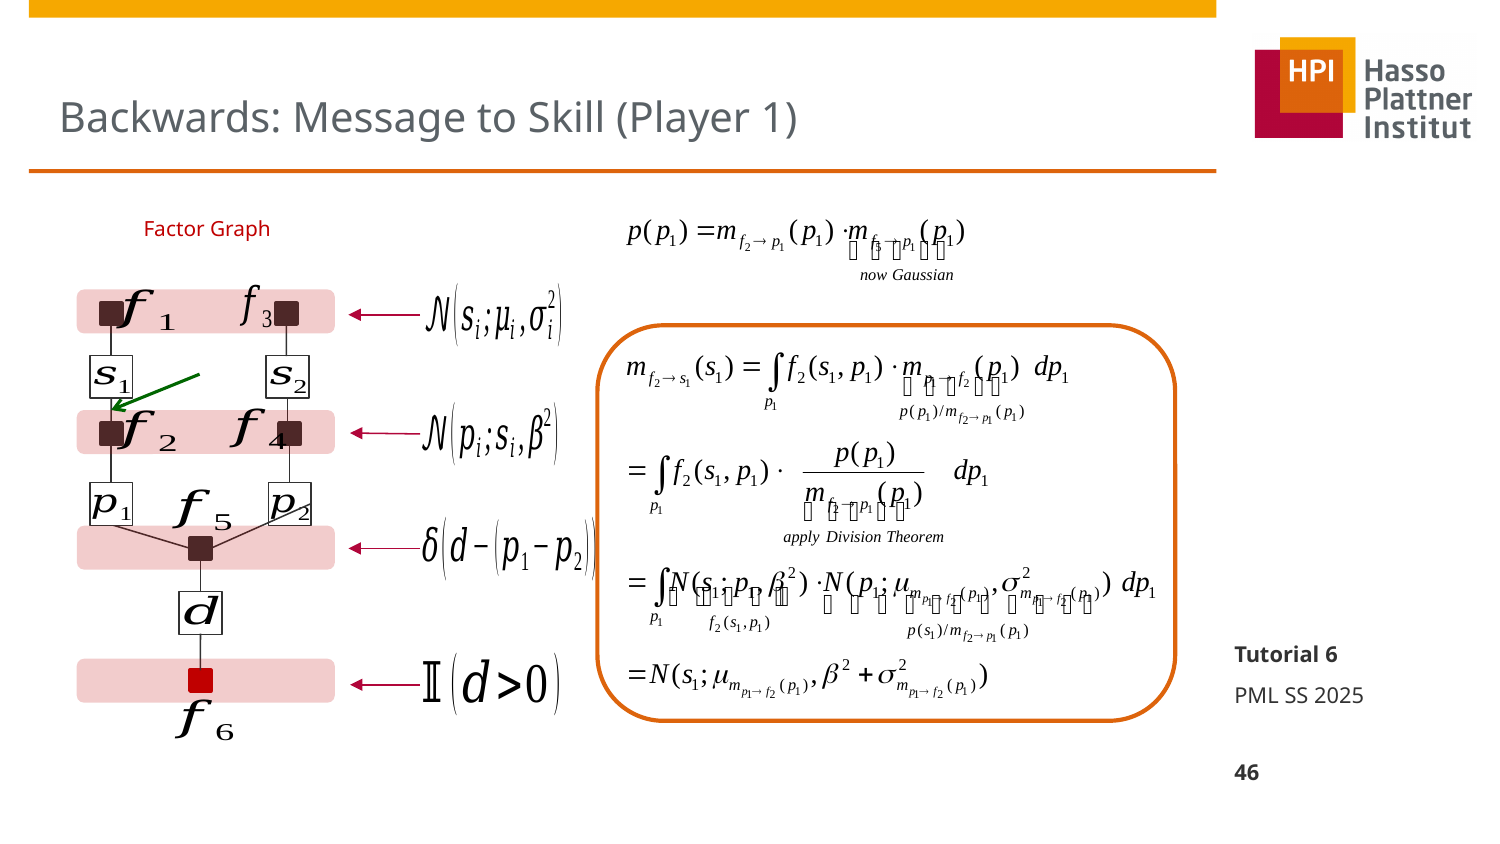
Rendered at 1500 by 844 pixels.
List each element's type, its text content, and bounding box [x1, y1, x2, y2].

slide_number PML SS 2025 [1216, 681, 1471, 758]
text_box [629, 714, 1143, 723]
text_box [595, 323, 1152, 704]
title Backwards: Message to Skill (Player 1) [58, 17, 1187, 170]
picture [1252, 33, 1477, 142]
text_box [76, 289, 335, 334]
text_box [76, 410, 335, 455]
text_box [619, 210, 971, 293]
slide_number 46 [1216, 758, 1471, 788]
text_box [110, 373, 200, 411]
text_box [1167, 355, 1178, 691]
text_box [76, 525, 335, 570]
text_box Factor Graph [83, 193, 331, 263]
footer Tutorial 6 [1216, 584, 1471, 670]
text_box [210, 518, 276, 549]
text_box [76, 658, 335, 703]
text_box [110, 524, 191, 549]
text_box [621, 340, 1163, 706]
